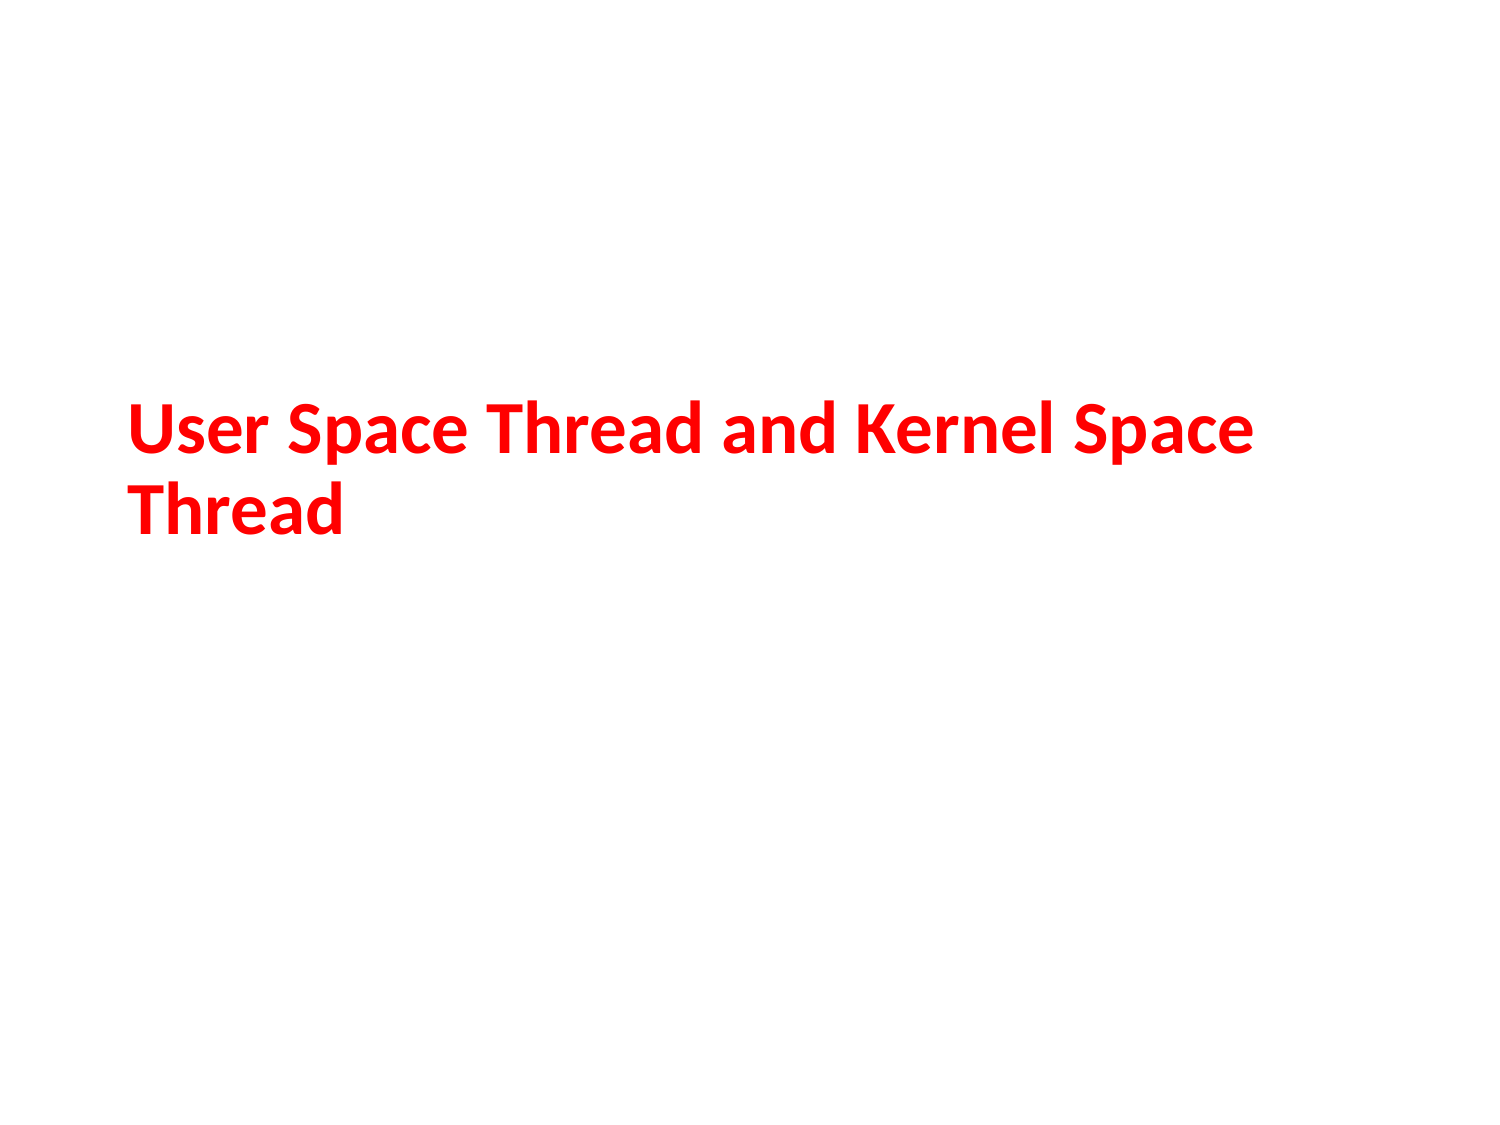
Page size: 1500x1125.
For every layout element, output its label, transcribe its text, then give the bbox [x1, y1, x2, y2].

title User Space Thread and Kernel Space Thread [112, 349, 1388, 591]
